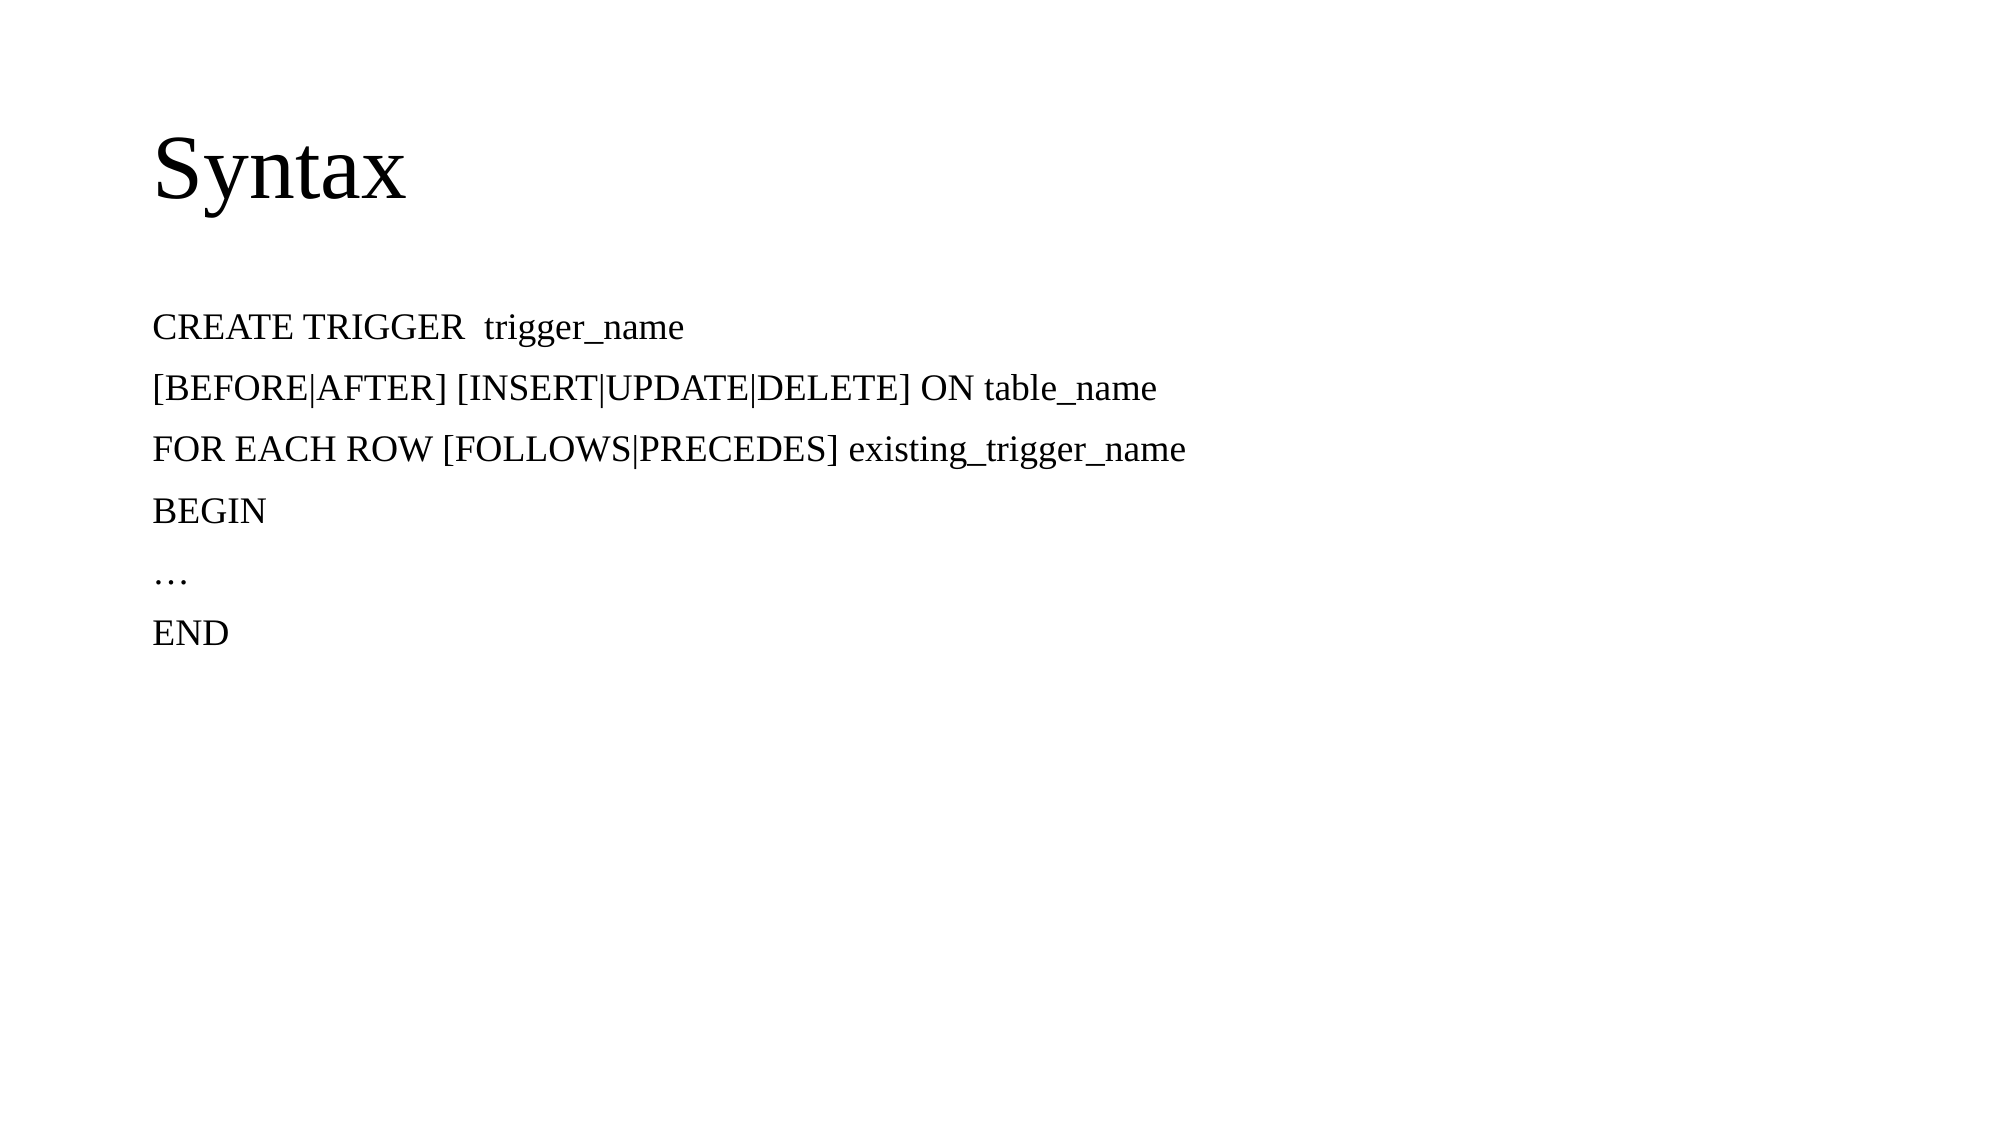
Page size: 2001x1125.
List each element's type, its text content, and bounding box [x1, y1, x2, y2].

title Syntax [137, 59, 1863, 278]
list CREATE TRIGGER trigger_name [BEFORE|AFTER] [INSERT|UPDATE|DELETE] ON table_name FOR EACH ROW [FOLLOWS|PRECEDES] existing_trigger_name BEGIN … END [137, 299, 1863, 1014]
